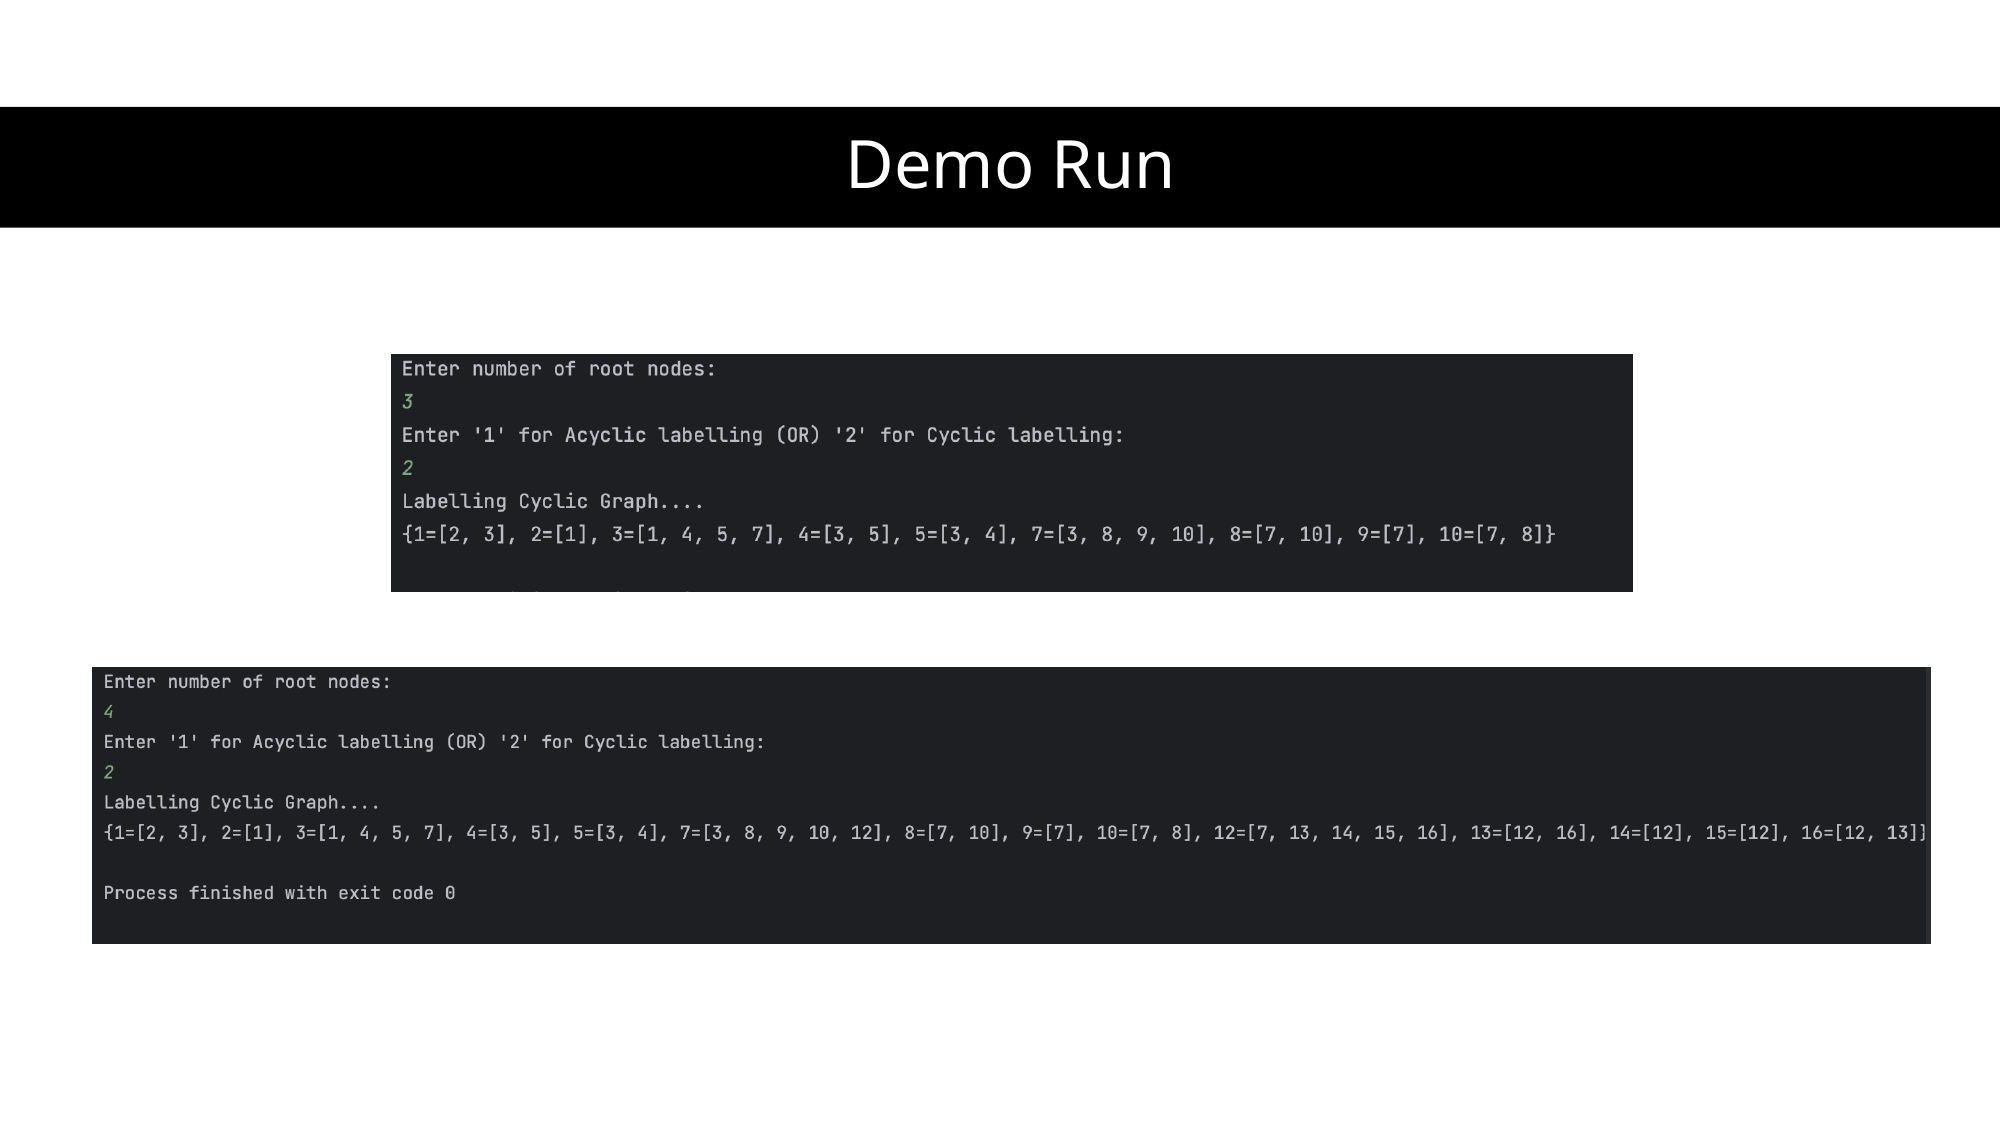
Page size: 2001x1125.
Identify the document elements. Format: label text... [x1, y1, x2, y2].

text_box [0, 105, 2000, 230]
title Demo Run [91, 105, 1931, 228]
picture [391, 354, 1633, 593]
picture [92, 667, 1931, 944]
